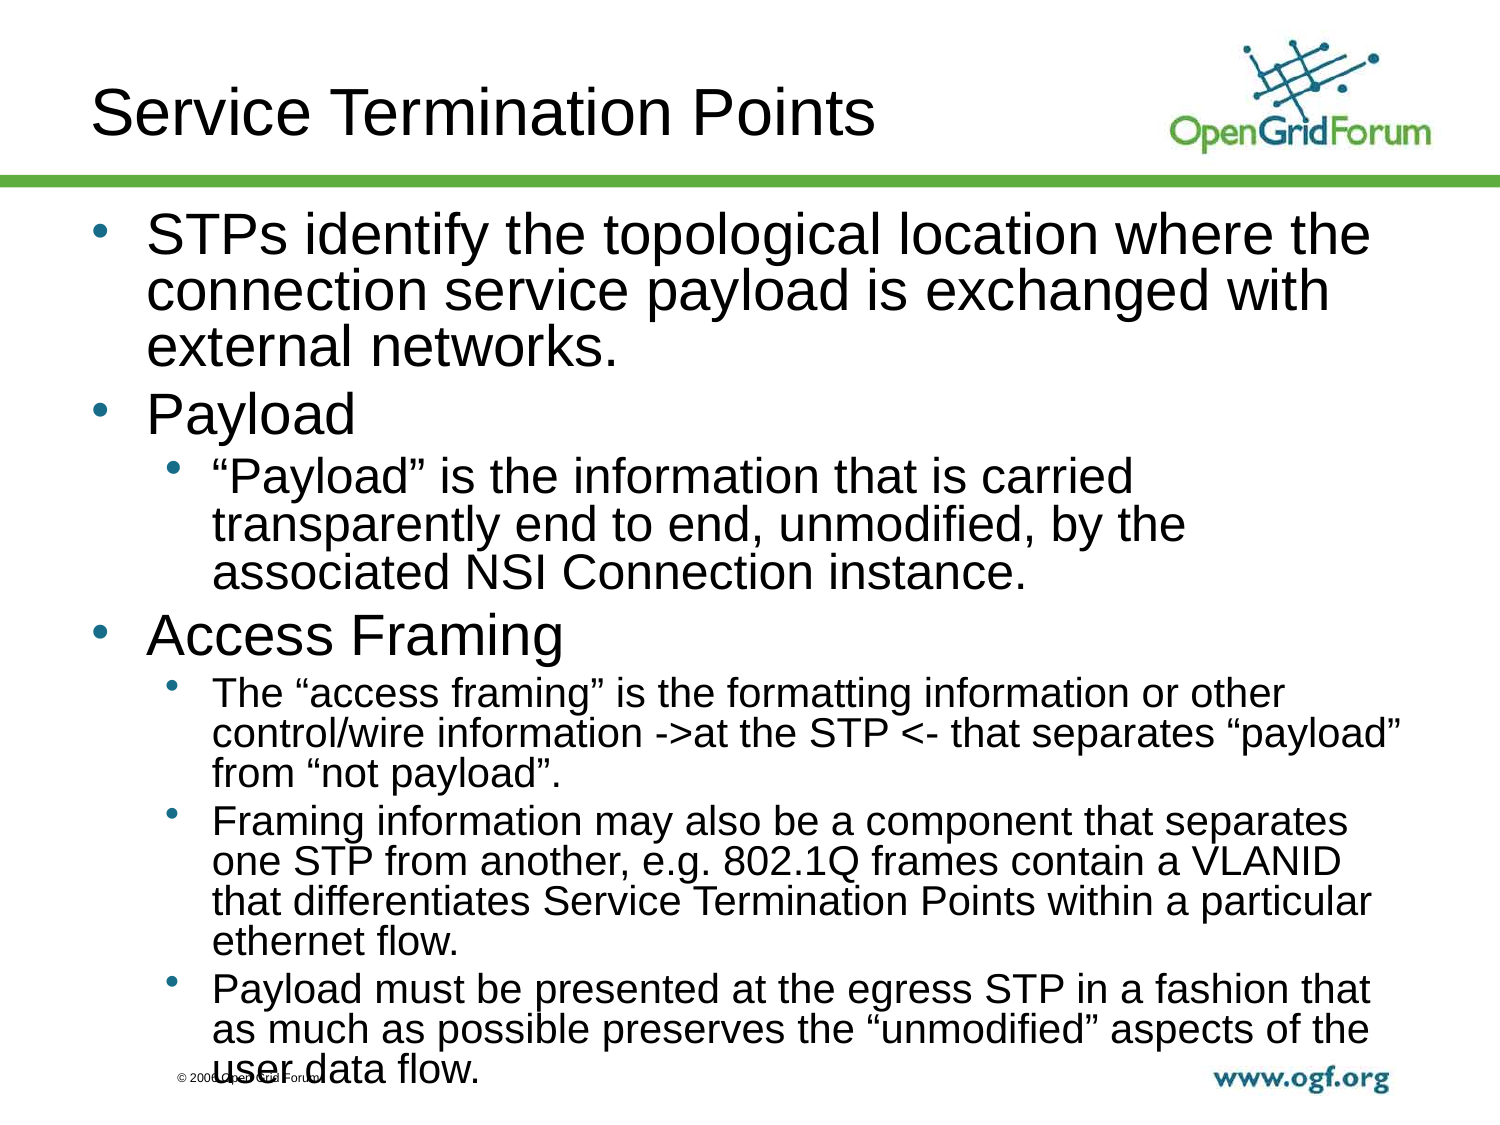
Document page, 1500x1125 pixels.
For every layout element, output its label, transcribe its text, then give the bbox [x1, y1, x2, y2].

list STPs identify the topological location where the connection service payload is exchanged with external networks. Payload “Payload” is the information that is carried transparently end to end, unmodified, by the associated NSI Connection instance. Access Framing The “access framing” is the formatting information or other control/wire information ->at the STP <- that separates “payload” from “not payload”. Framing information may also be a component that separates one STP from another, e.g. 802.1Q frames contain a VLANID that differentiates Service Termination Points within a particular ethernet flow. Payload must be presented at the egress STP in a fashion that as much as possible preserves the “unmodified” aspects of the user data flow. [74, 202, 1426, 1100]
picture [0, 0, 1500, 174]
picture [0, 188, 1500, 1125]
title Service Termination Points [74, 14, 1426, 202]
